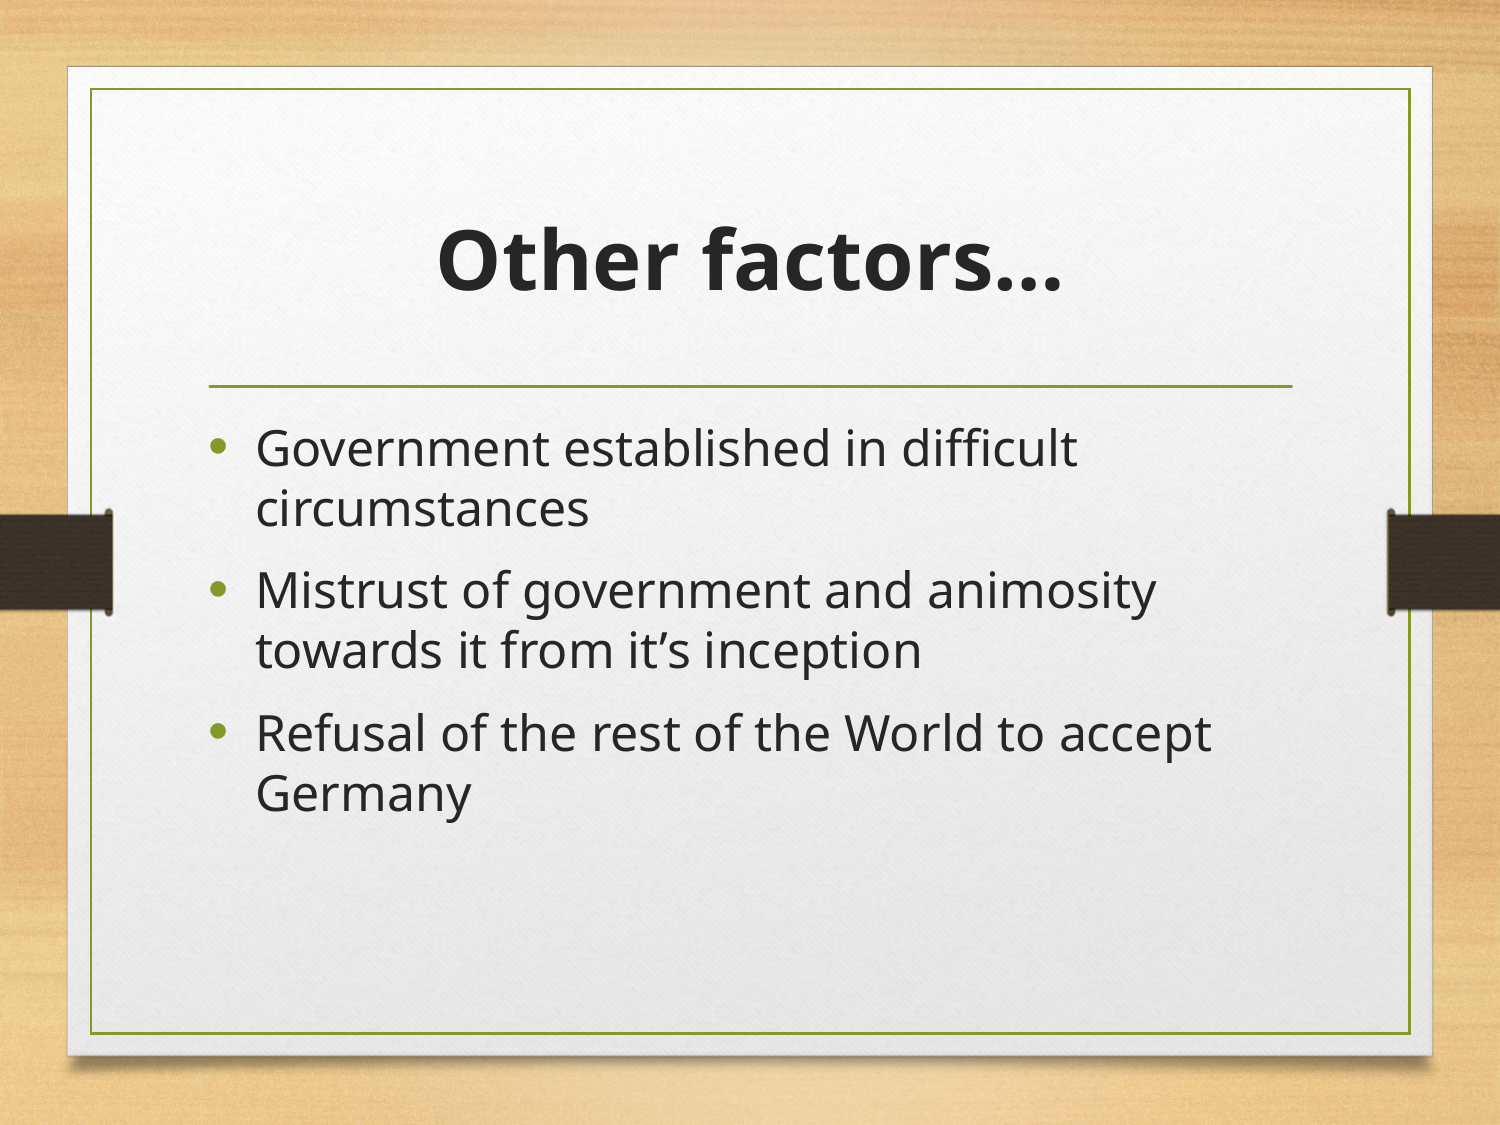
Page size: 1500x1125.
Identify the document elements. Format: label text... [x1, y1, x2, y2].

picture [0, 0, 1500, 1125]
list Government established in difficult circumstances Mistrust of government and animosity towards it from it’s inception Refusal of the rest of the World to accept Germany [193, 408, 1309, 974]
title Other factors… [193, 150, 1309, 365]
